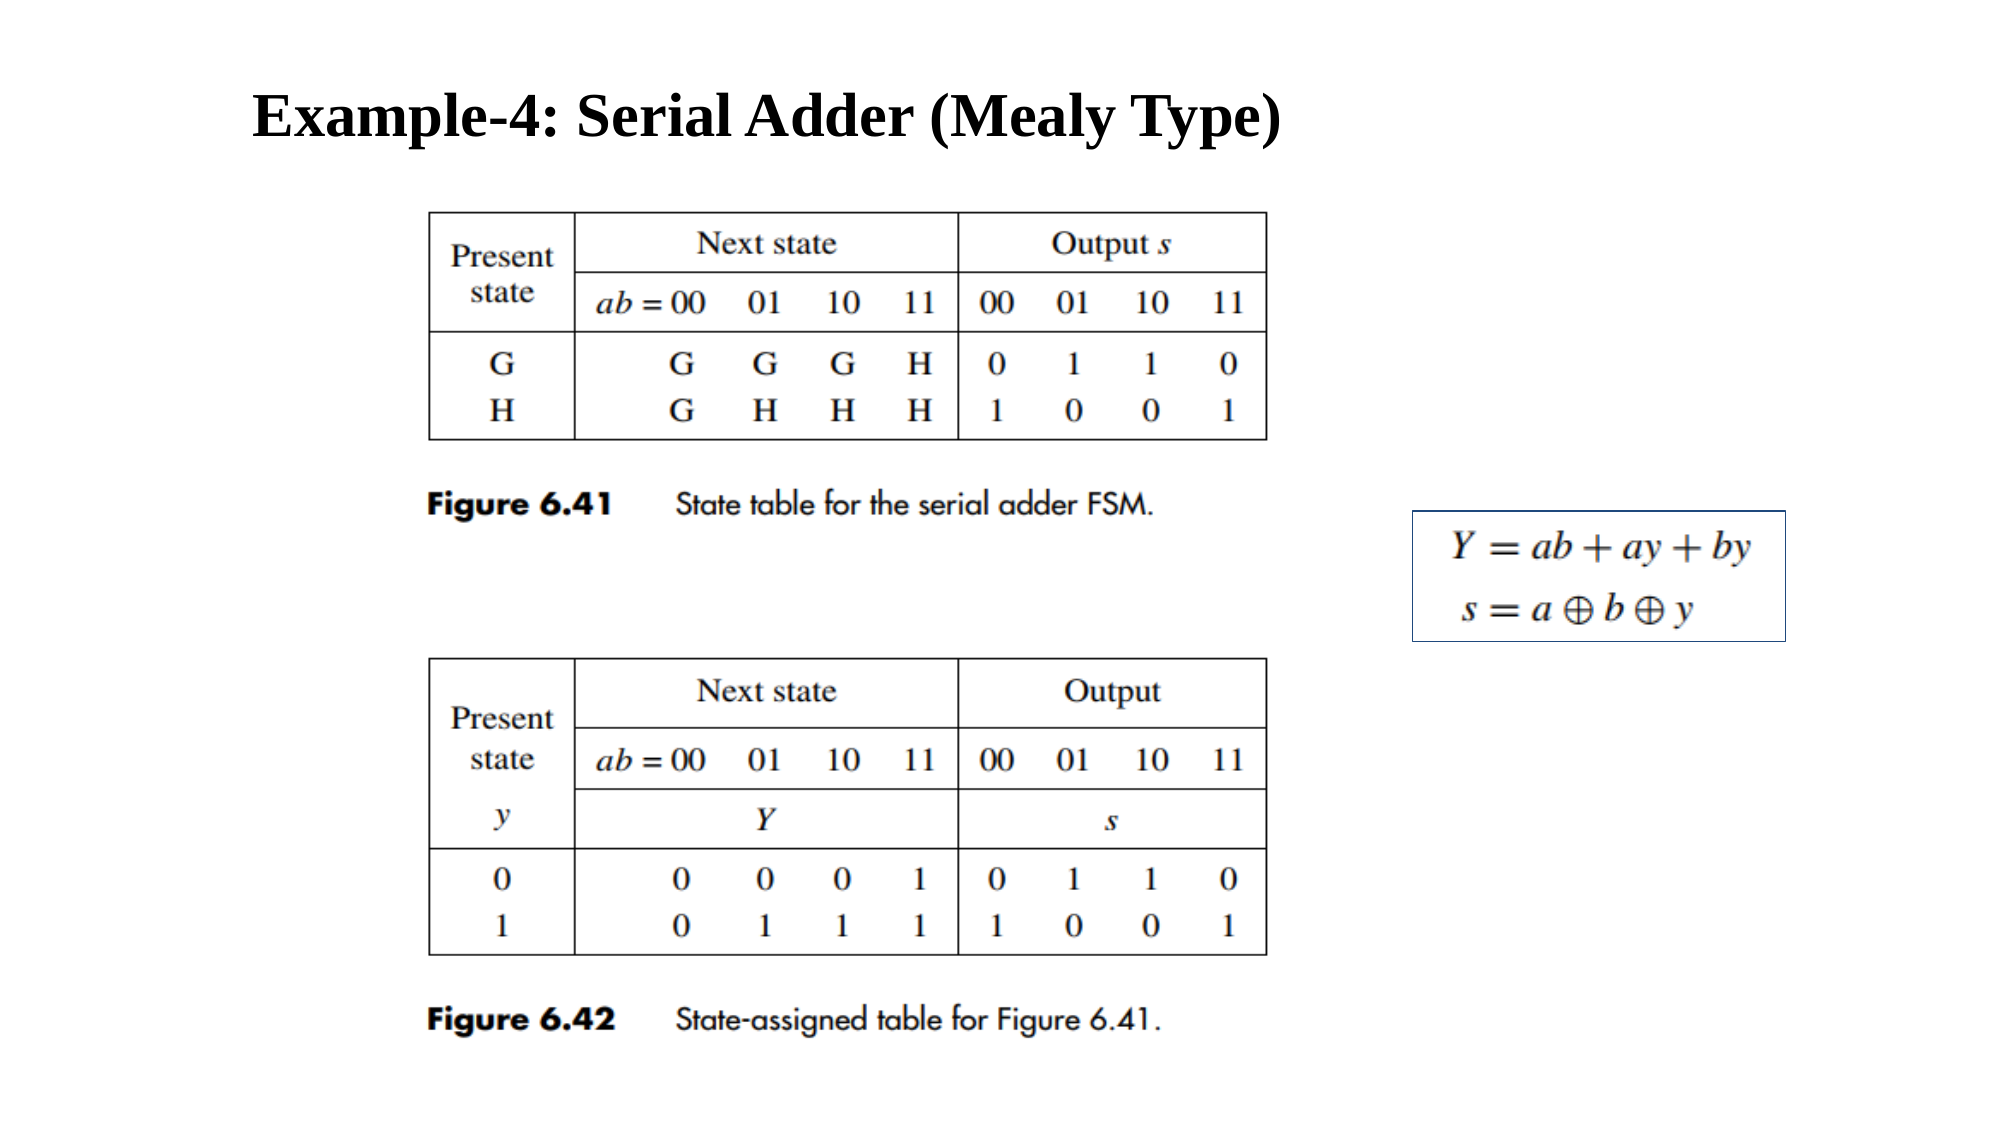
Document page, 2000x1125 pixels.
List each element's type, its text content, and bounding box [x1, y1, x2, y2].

picture [1412, 511, 1786, 642]
picture [385, 188, 1307, 1051]
title Example-4: Serial Adder (Mealy Type) [250, 71, 1679, 262]
